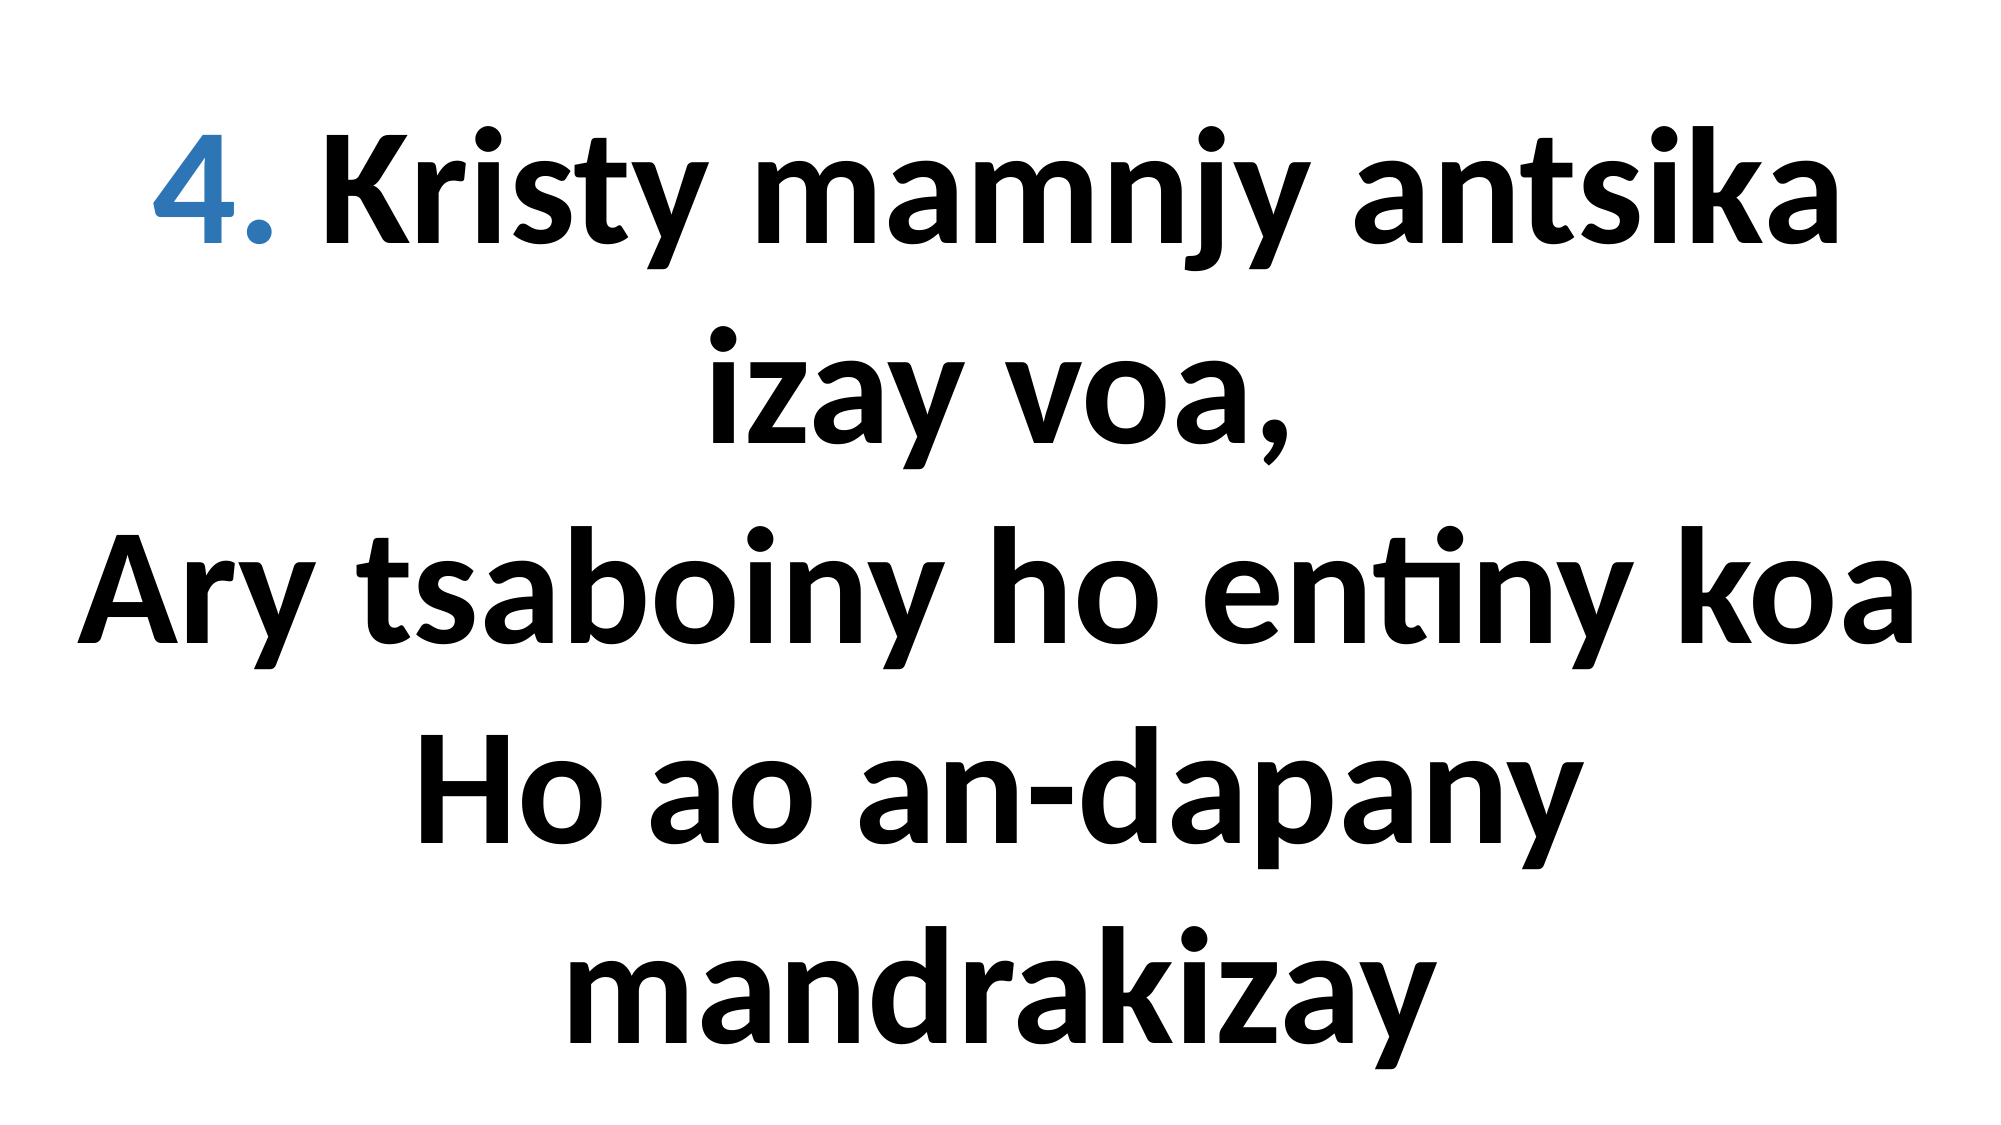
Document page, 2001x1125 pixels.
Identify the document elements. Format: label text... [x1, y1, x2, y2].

text_box 4. Kristy mamnjy antsika izay voa, Ary tsaboiny ho entiny koa Ho ao an-dapany mandrakizay [0, 69, 2000, 1084]
